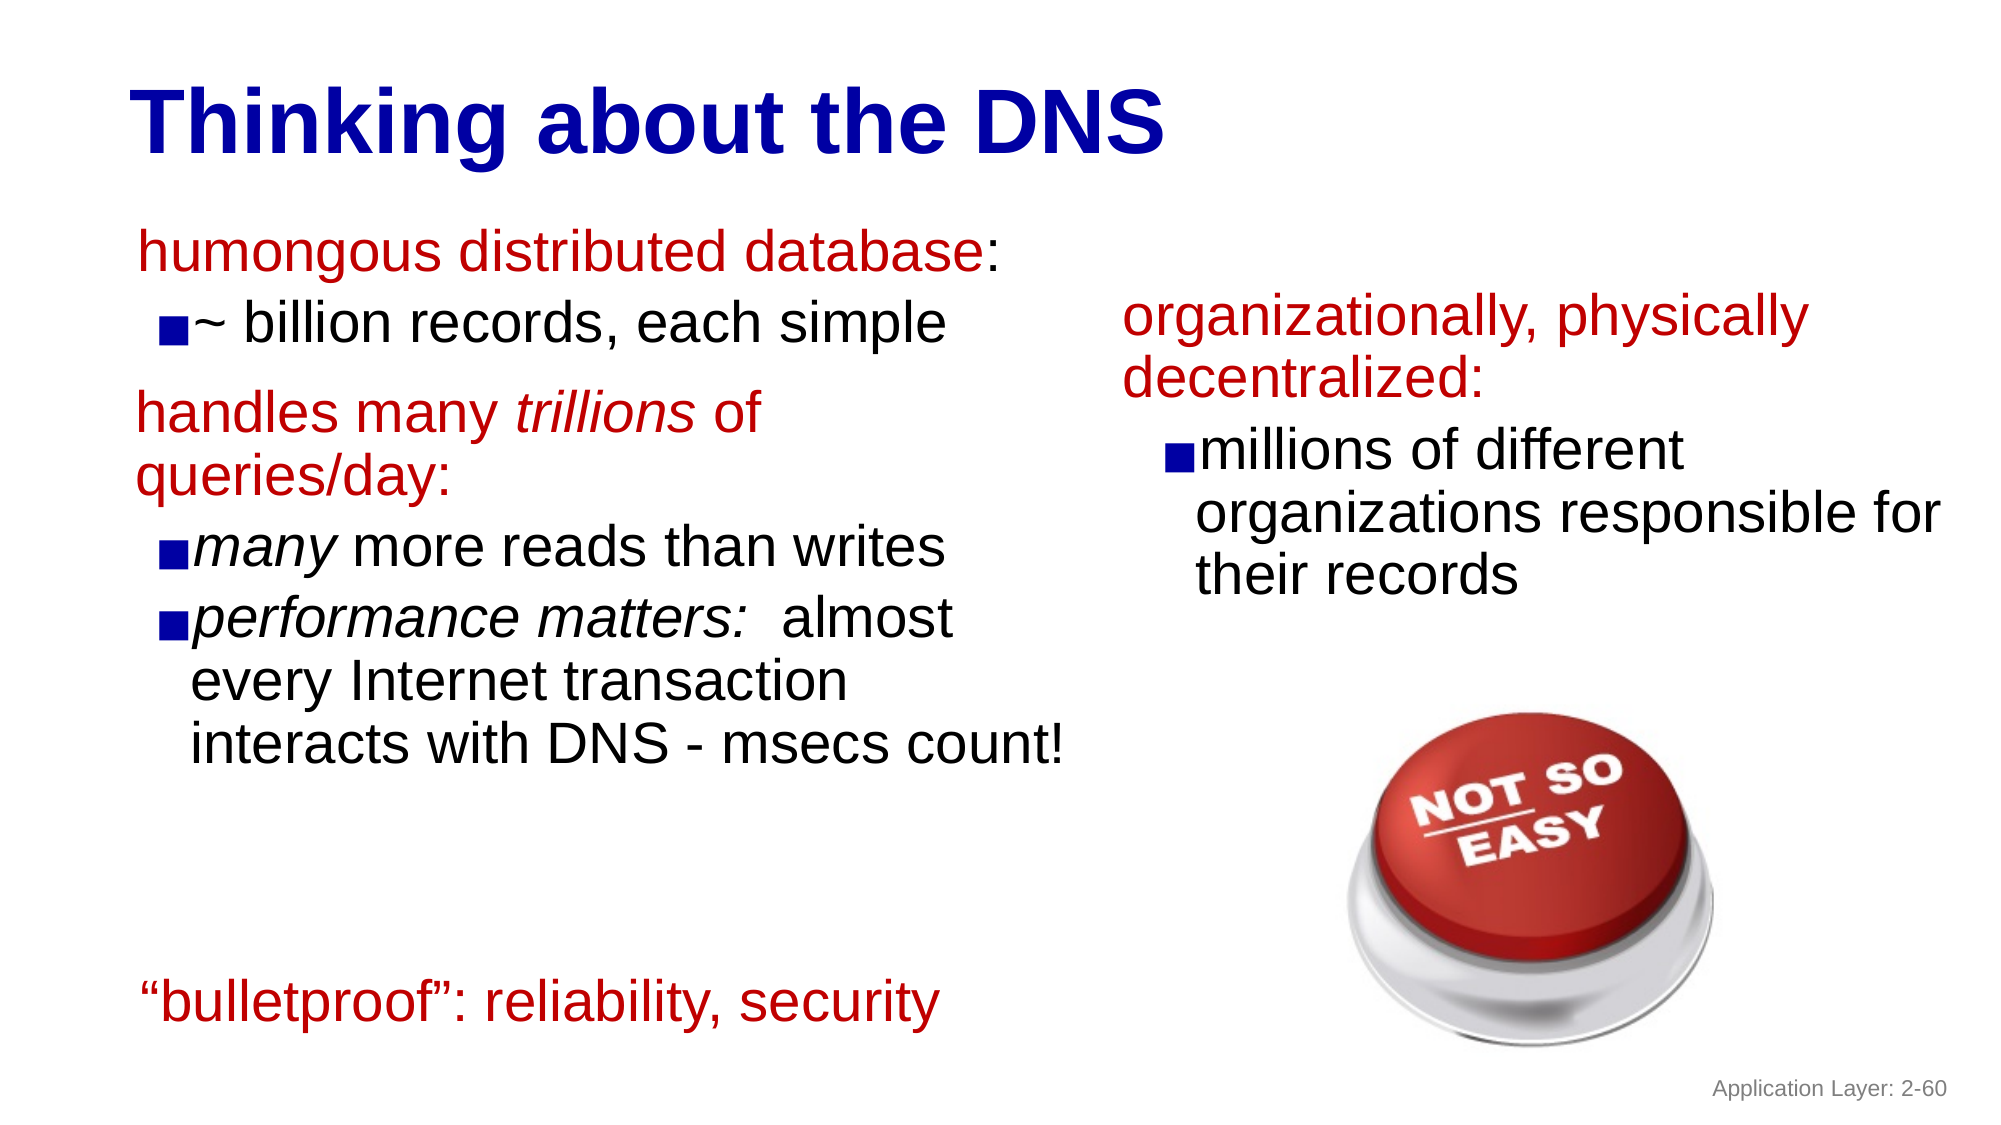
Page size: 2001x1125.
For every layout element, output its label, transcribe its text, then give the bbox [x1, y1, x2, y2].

text_box handles many trillions of queries/day: many more reads than writes performance matters: almost every Internet transaction interacts with DNS - msecs count! [117, 374, 1098, 753]
text_box organizationally, physically decentralized: millions of different organizations responsible for their records [1105, 277, 1971, 424]
text_box “bulletproof”: reliability, security [123, 963, 1278, 1056]
picture [1296, 679, 1780, 1082]
title Thinking about the DNS [114, 50, 1840, 197]
text_box humongous distributed database: ~ billion records, each simple [120, 213, 1160, 387]
slide_number Application Layer: 2-‹#› [1512, 1056, 1963, 1117]
